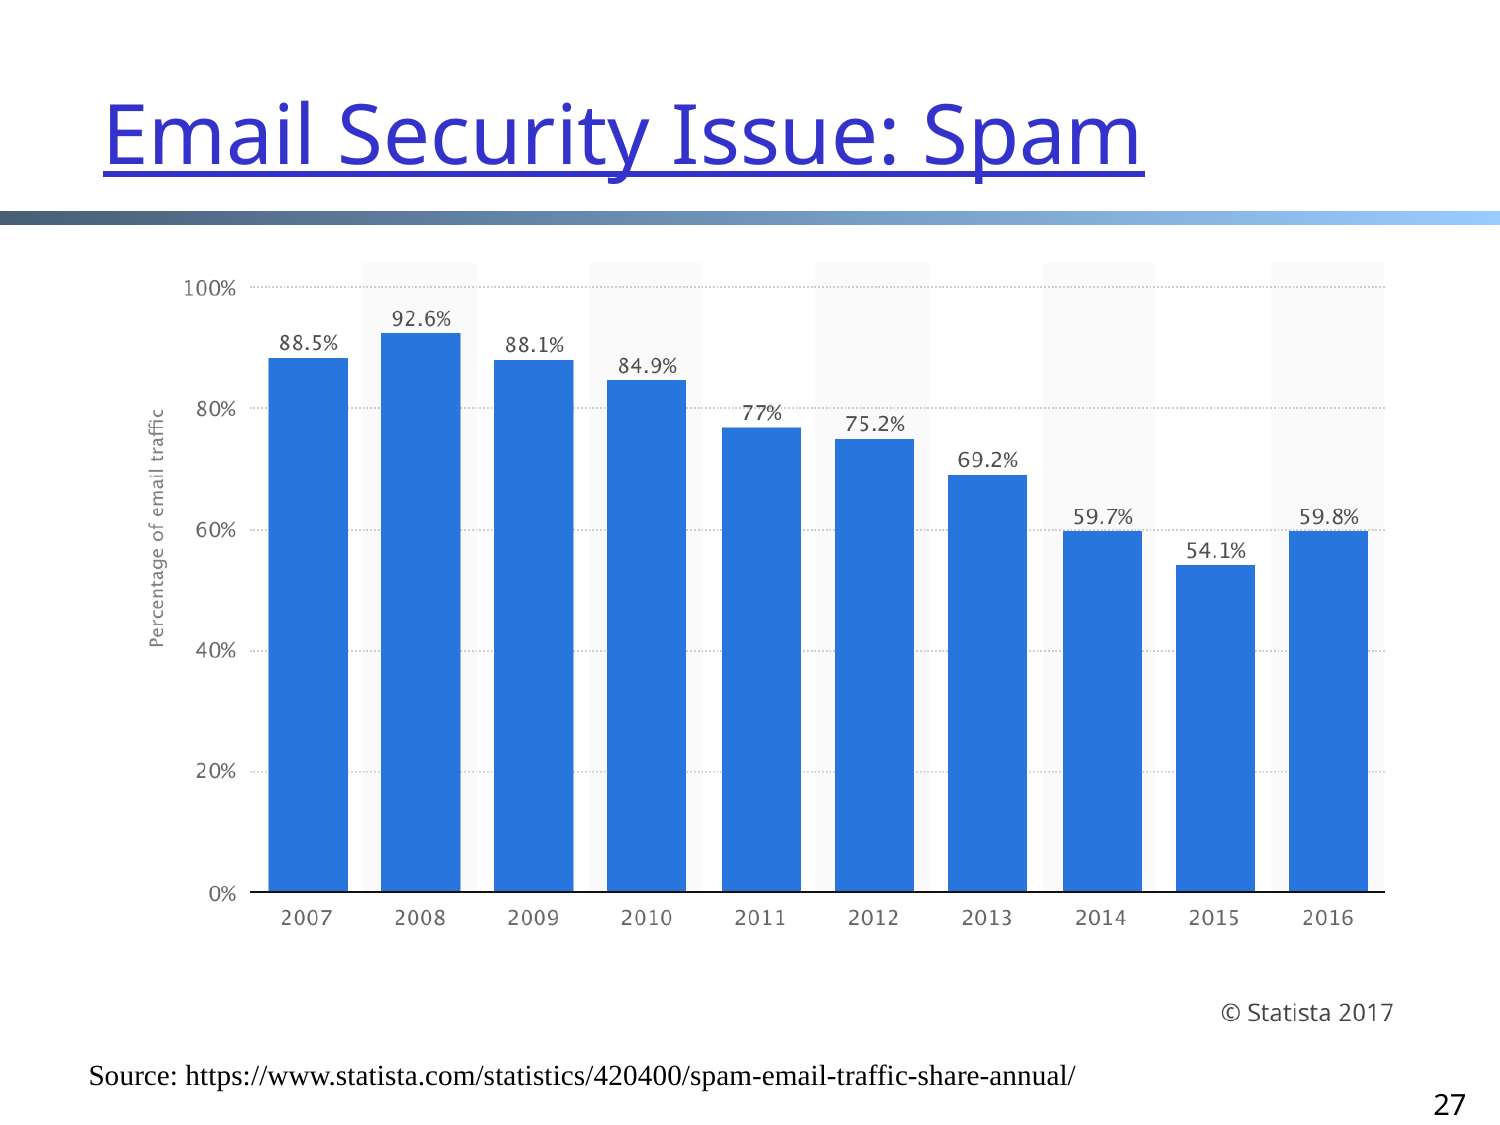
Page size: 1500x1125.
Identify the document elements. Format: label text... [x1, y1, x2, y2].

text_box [1424, 212, 1428, 224]
text_box Source: https://www.statista.com/statistics/420400/spam-email-traffic-share-annual/ [50, 1049, 1116, 1099]
slide_number 27 [1406, 1078, 1482, 1125]
picture [108, 263, 1407, 1036]
title Email Security Issue: Spam [87, 37, 1363, 225]
